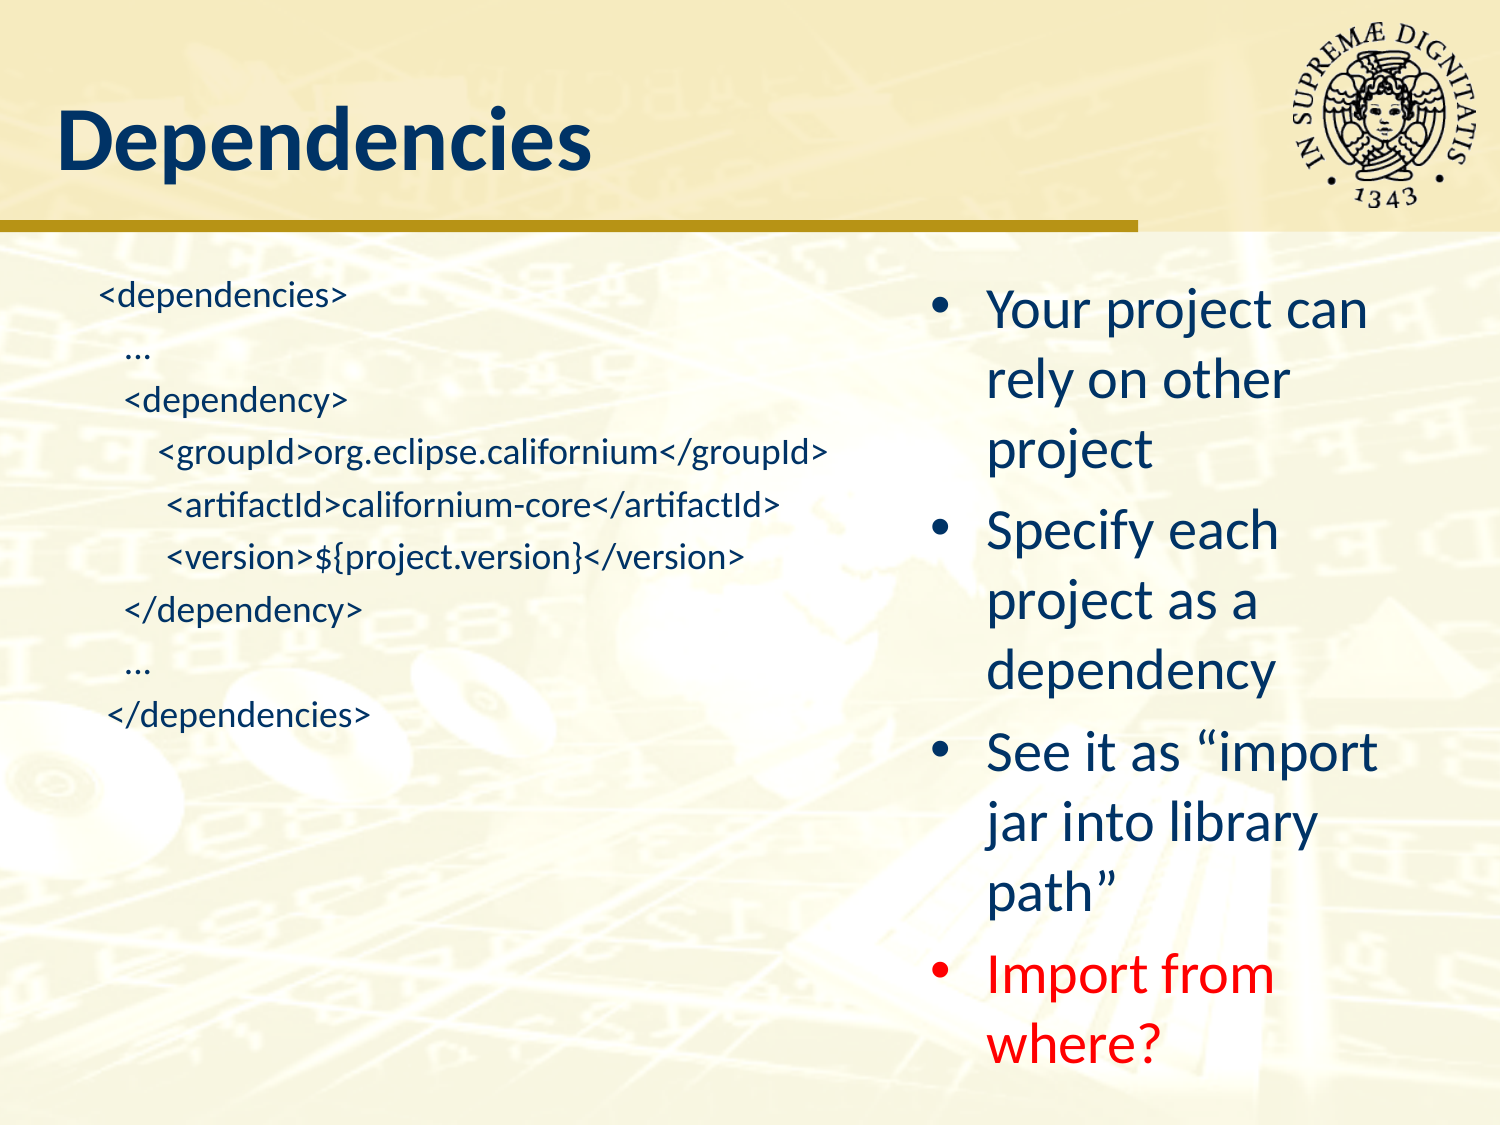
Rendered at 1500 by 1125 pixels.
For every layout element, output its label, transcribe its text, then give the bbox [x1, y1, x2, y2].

list <dependencies> ... <dependency> <groupId>org.eclipse.californium</groupId> <artifactId>californium-core</artifactId> <version>${project.version}</version> </dependency> ... </dependencies> [75, 262, 915, 1071]
picture [1293, 22, 1476, 208]
list Your project can rely on other project Specify each project as a dependency See it as “import jar into library path” Import from where? [915, 262, 1425, 1071]
title Dependencies [41, 19, 1270, 197]
